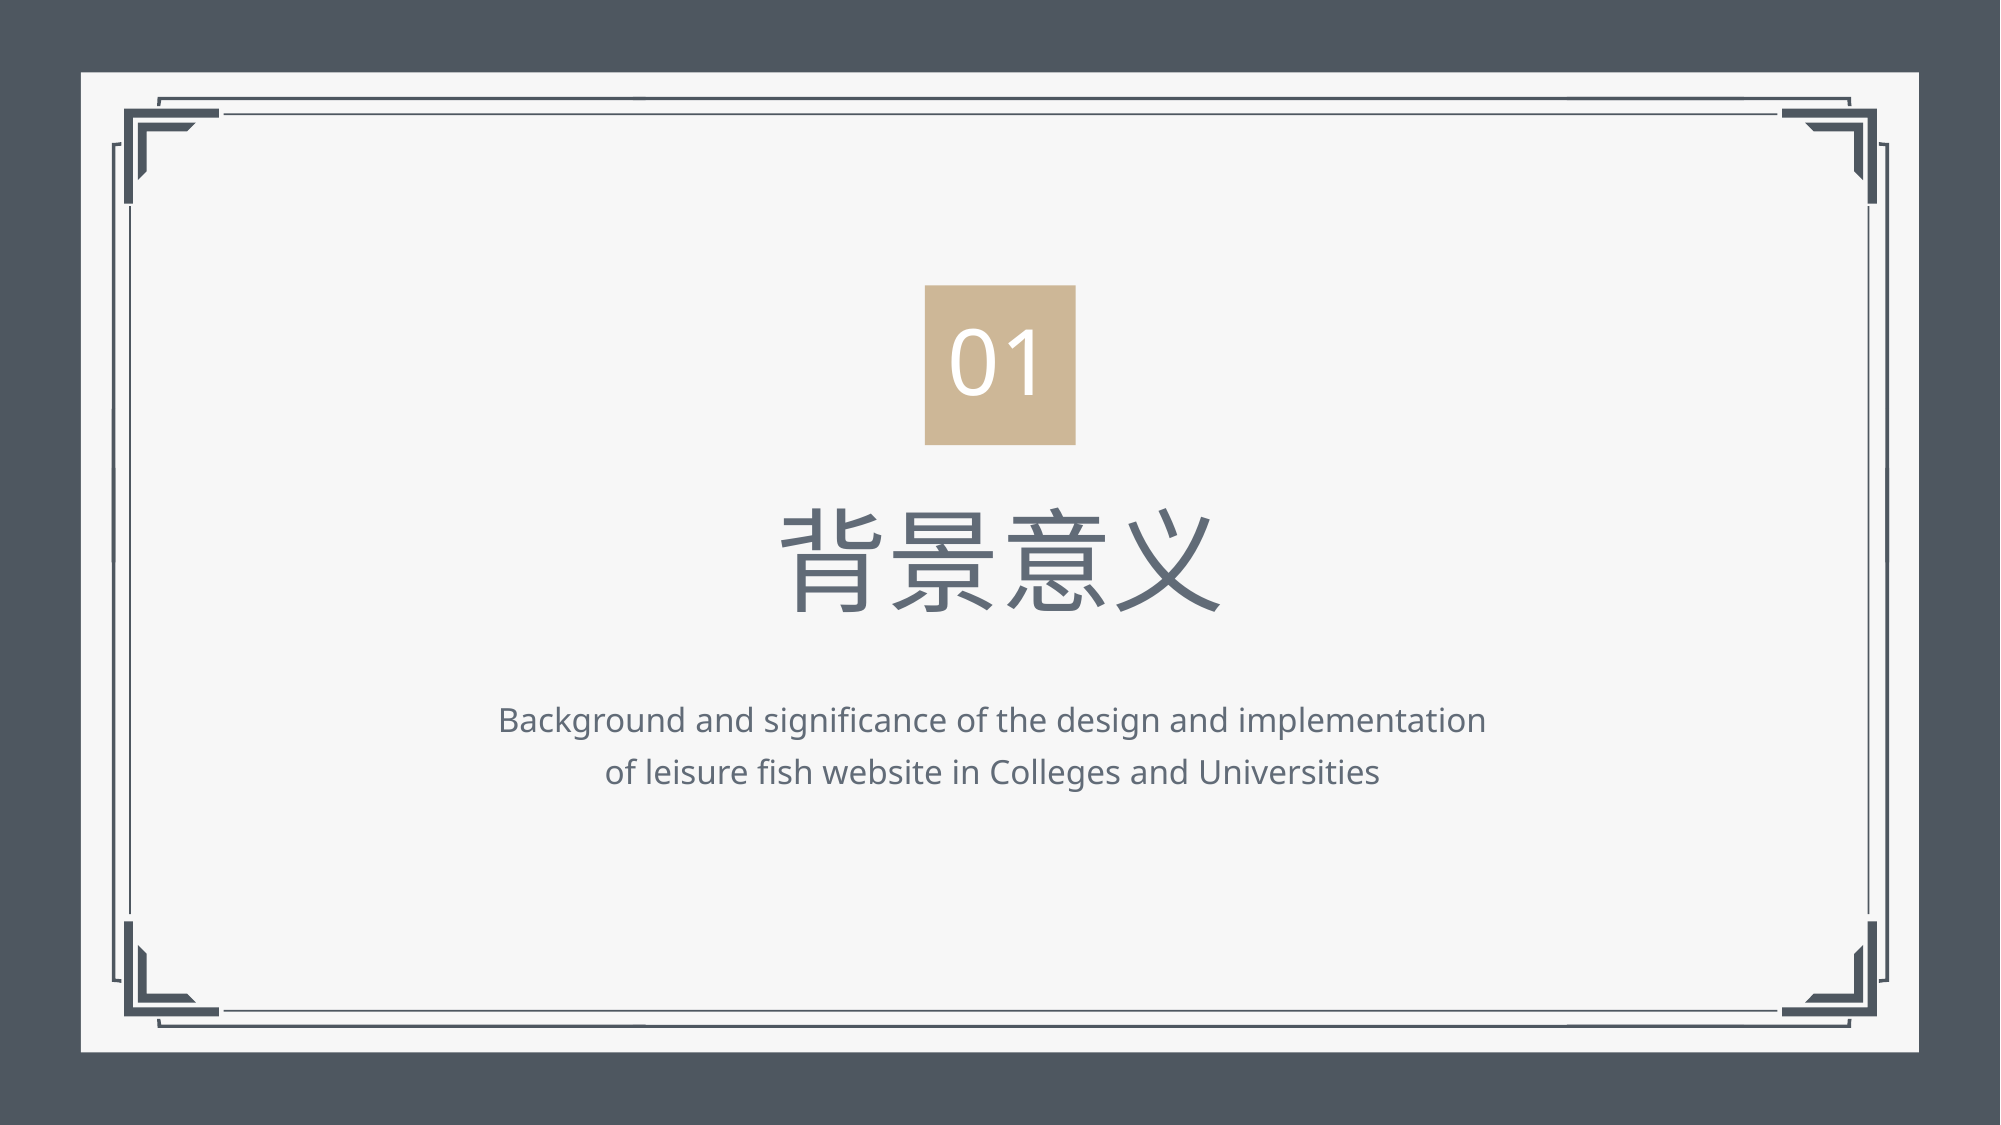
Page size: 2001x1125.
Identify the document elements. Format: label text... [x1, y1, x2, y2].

text_box Background and significance of the design and implementation of leisure fish website in Colleges and Universities [480, 680, 1507, 798]
text_box 背景意义 [760, 483, 1240, 634]
text_box 01 [924, 285, 1076, 446]
